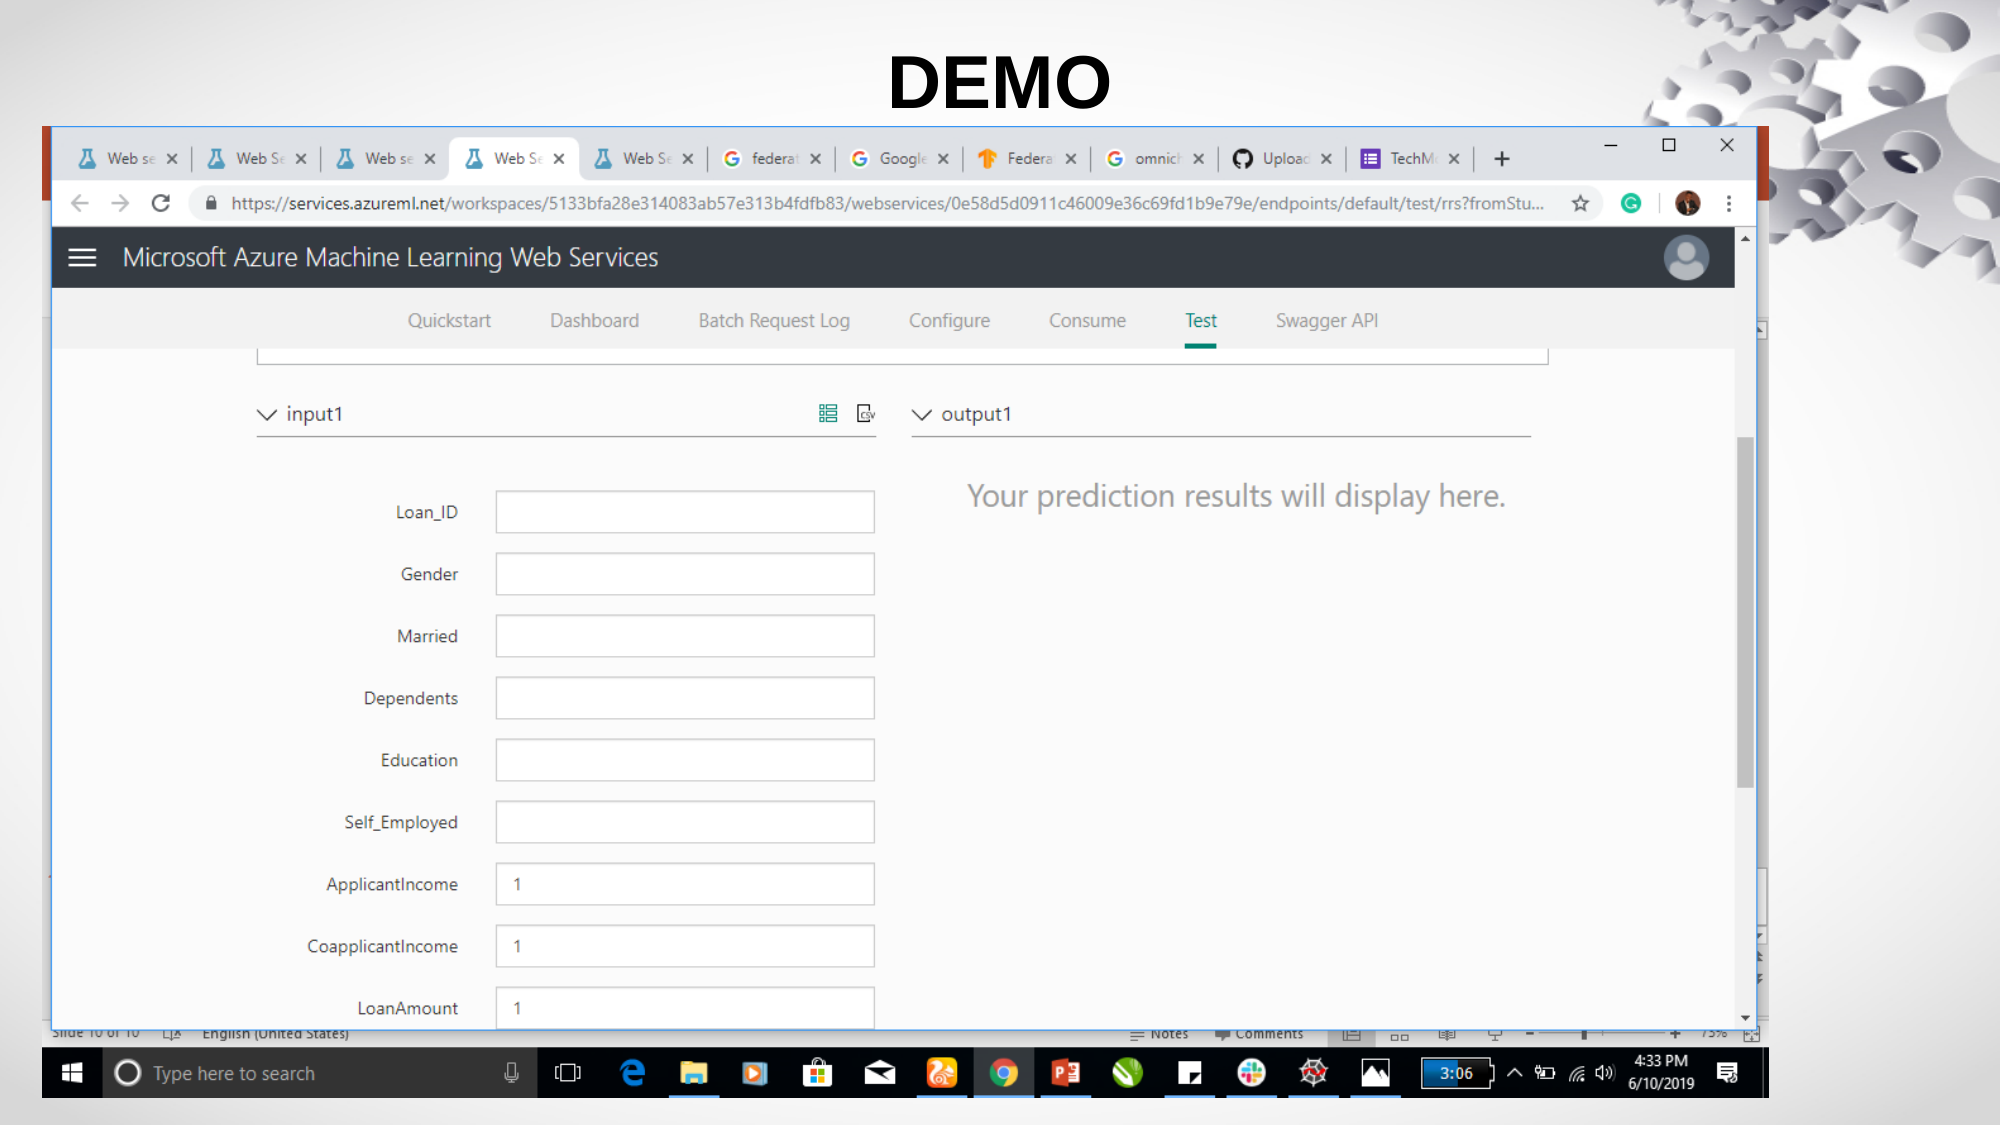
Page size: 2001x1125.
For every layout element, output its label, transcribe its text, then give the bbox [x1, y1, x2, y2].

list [42, 126, 1769, 1098]
picture [0, 0, 2000, 1125]
title DEMO [99, 30, 1901, 127]
